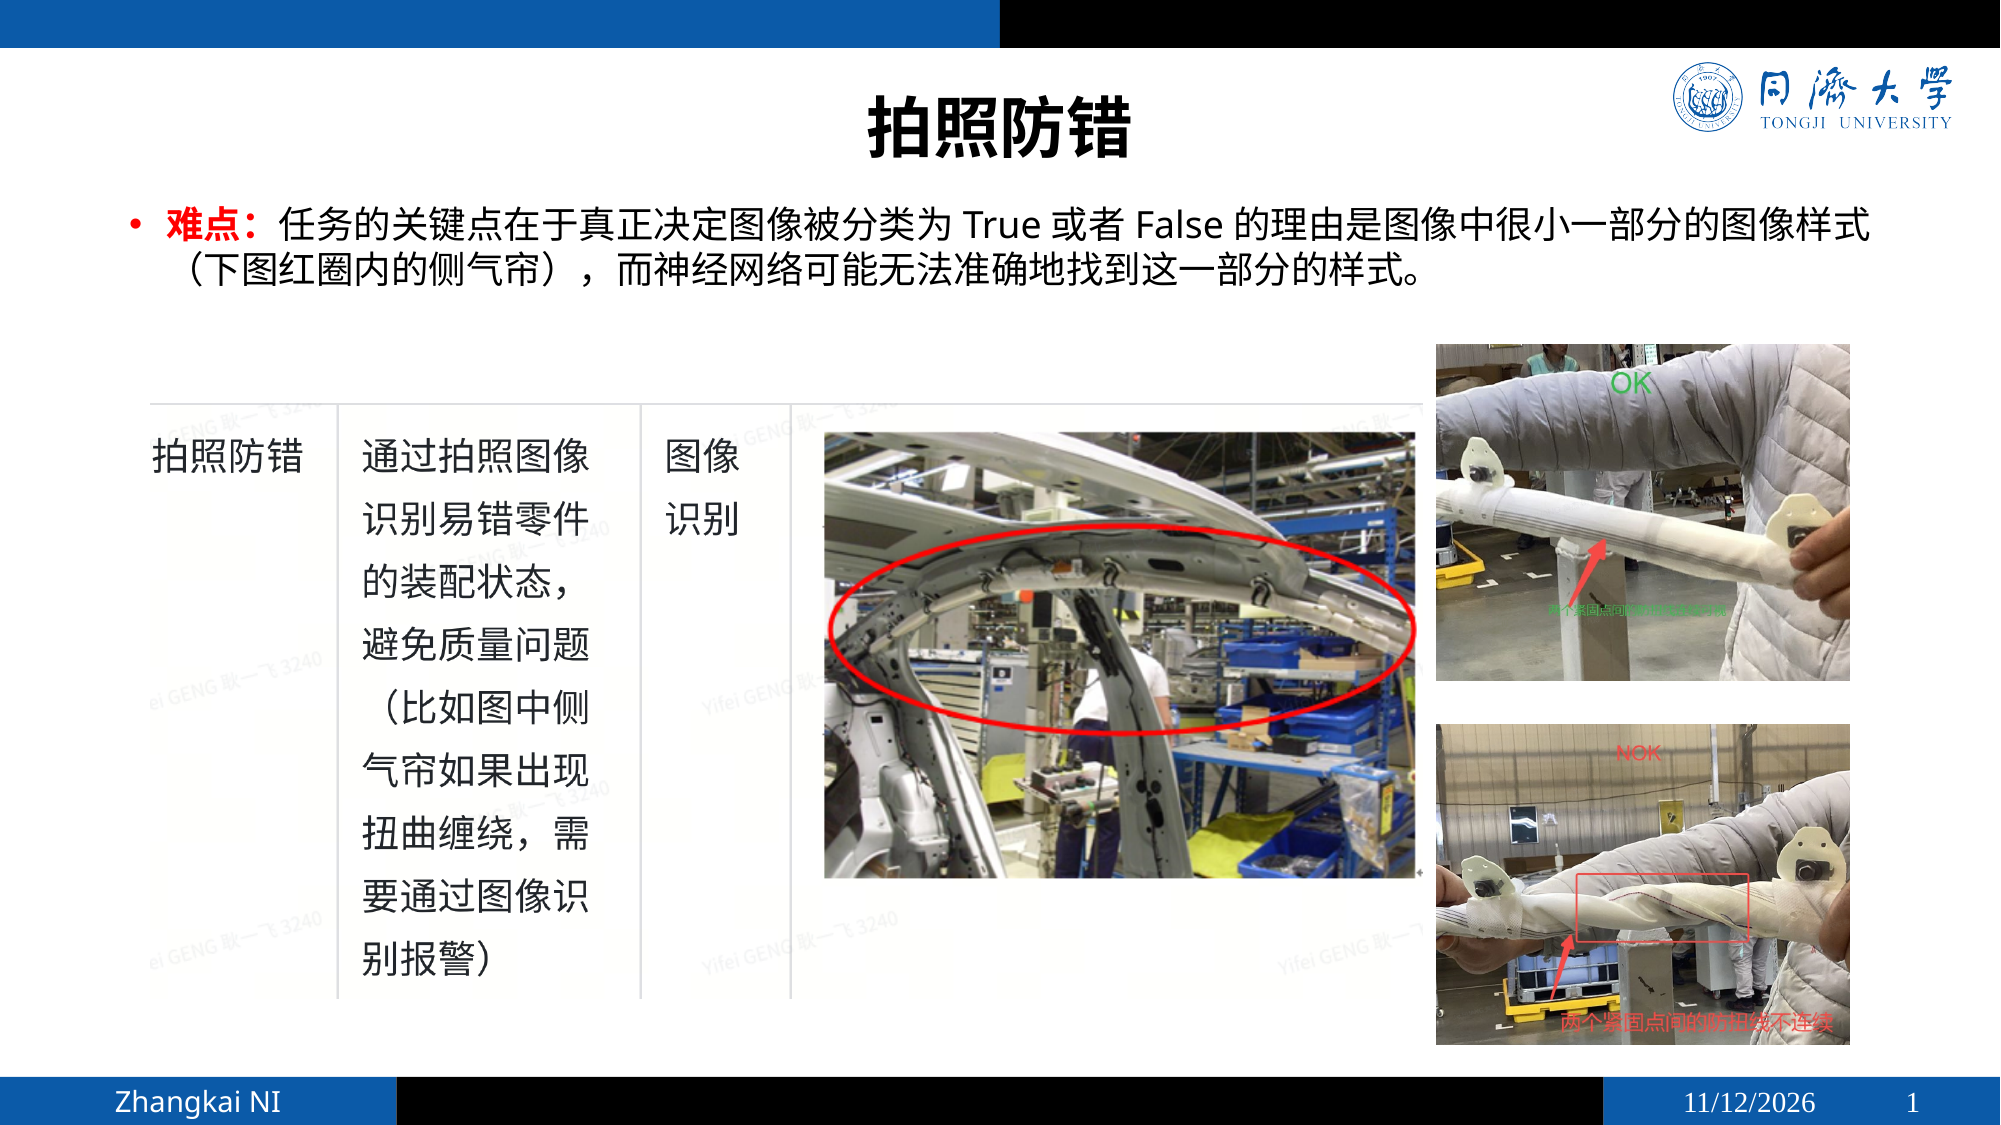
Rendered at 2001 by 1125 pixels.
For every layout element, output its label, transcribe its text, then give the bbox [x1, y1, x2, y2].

picture [1673, 62, 1952, 132]
picture [149, 403, 1423, 999]
picture [1436, 344, 1850, 681]
text_box 拍照防错 [536, 87, 1463, 193]
text_box 难点：任务的关键点在于真正决定图像被分类为True或者False的理由是图像中很小一部分的图像样式（下图红圈内的侧气帘），而神经网络可能无法准确地找到这一部分的样式。 [114, 193, 1886, 999]
picture [1436, 724, 1850, 1045]
